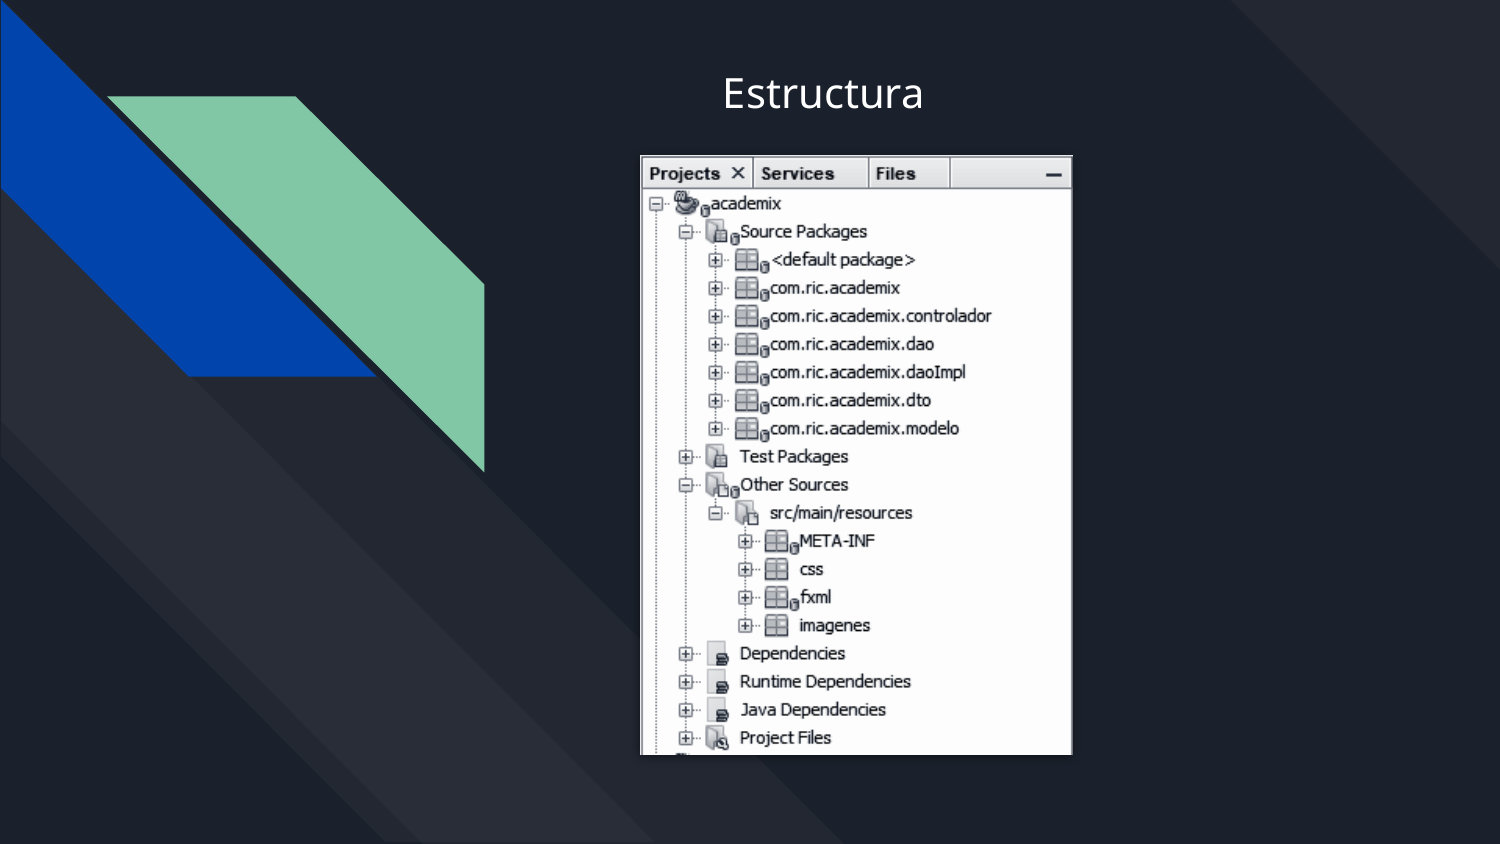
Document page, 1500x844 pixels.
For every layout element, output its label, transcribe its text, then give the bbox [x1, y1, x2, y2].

picture [639, 154, 1074, 756]
subtitle Estructura [707, 61, 957, 120]
